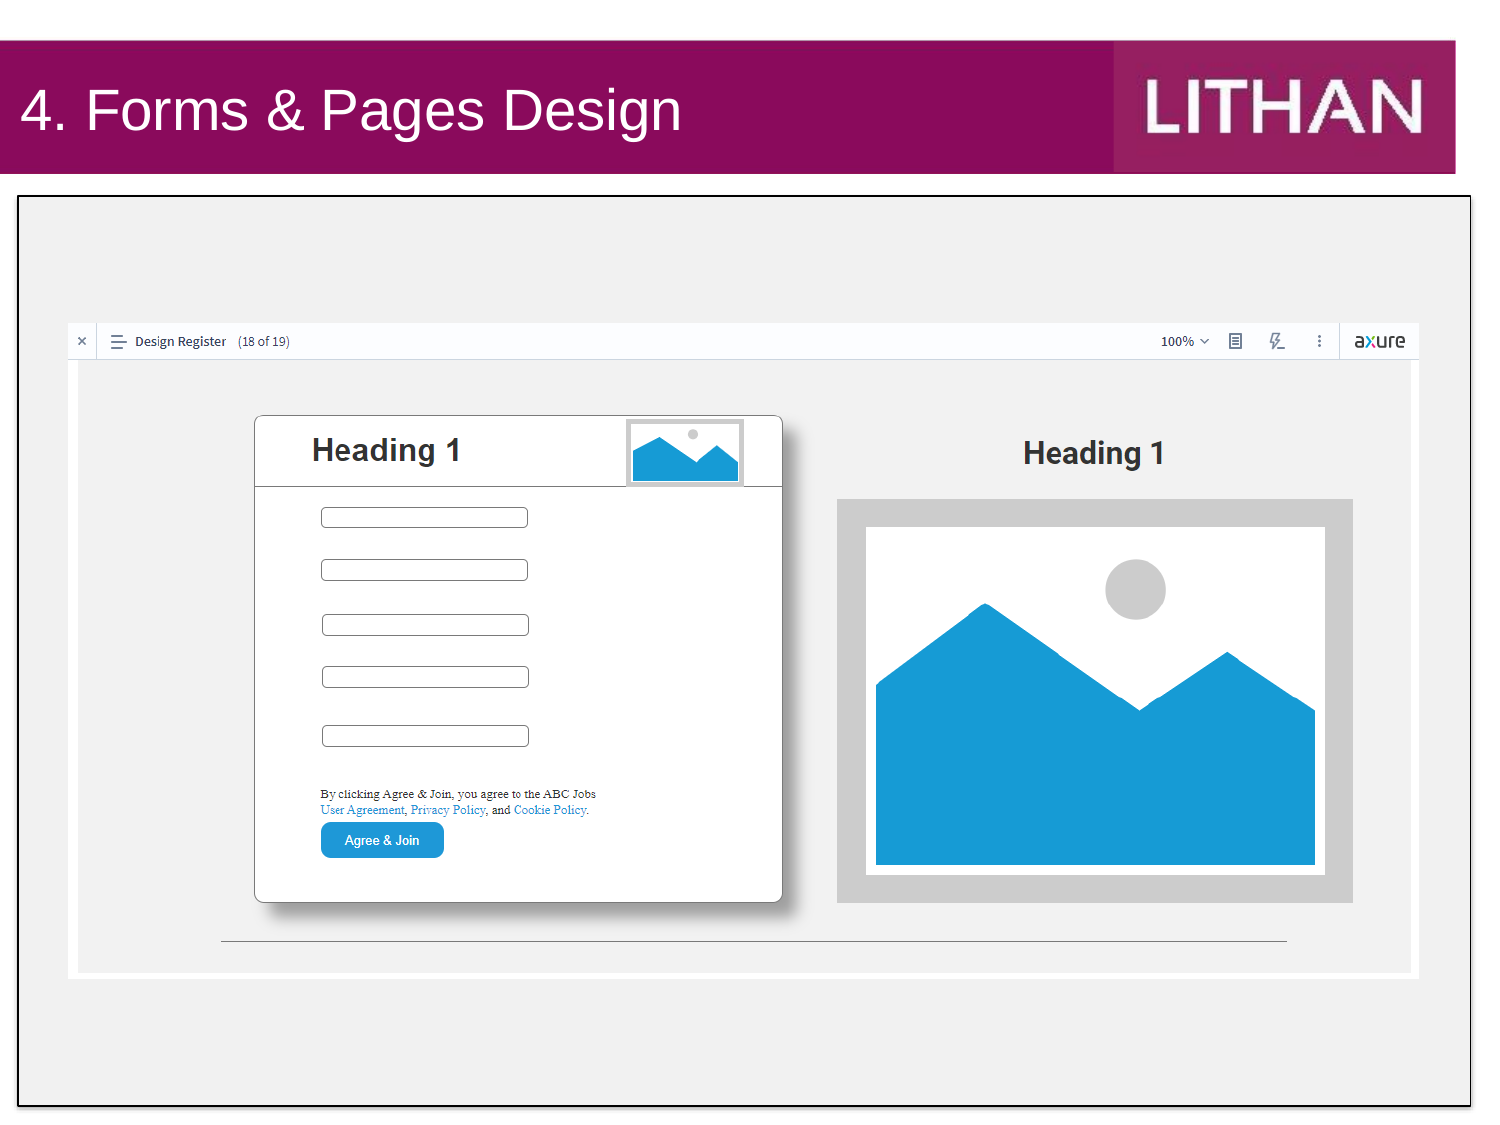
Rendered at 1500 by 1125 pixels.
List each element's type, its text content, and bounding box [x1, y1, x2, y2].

title 4. Forms & Pages Design [18, 70, 688, 192]
picture [0, 37, 1456, 178]
text_box [9, 192, 1478, 1117]
text_box [17, 196, 1471, 1106]
picture [68, 323, 1419, 979]
